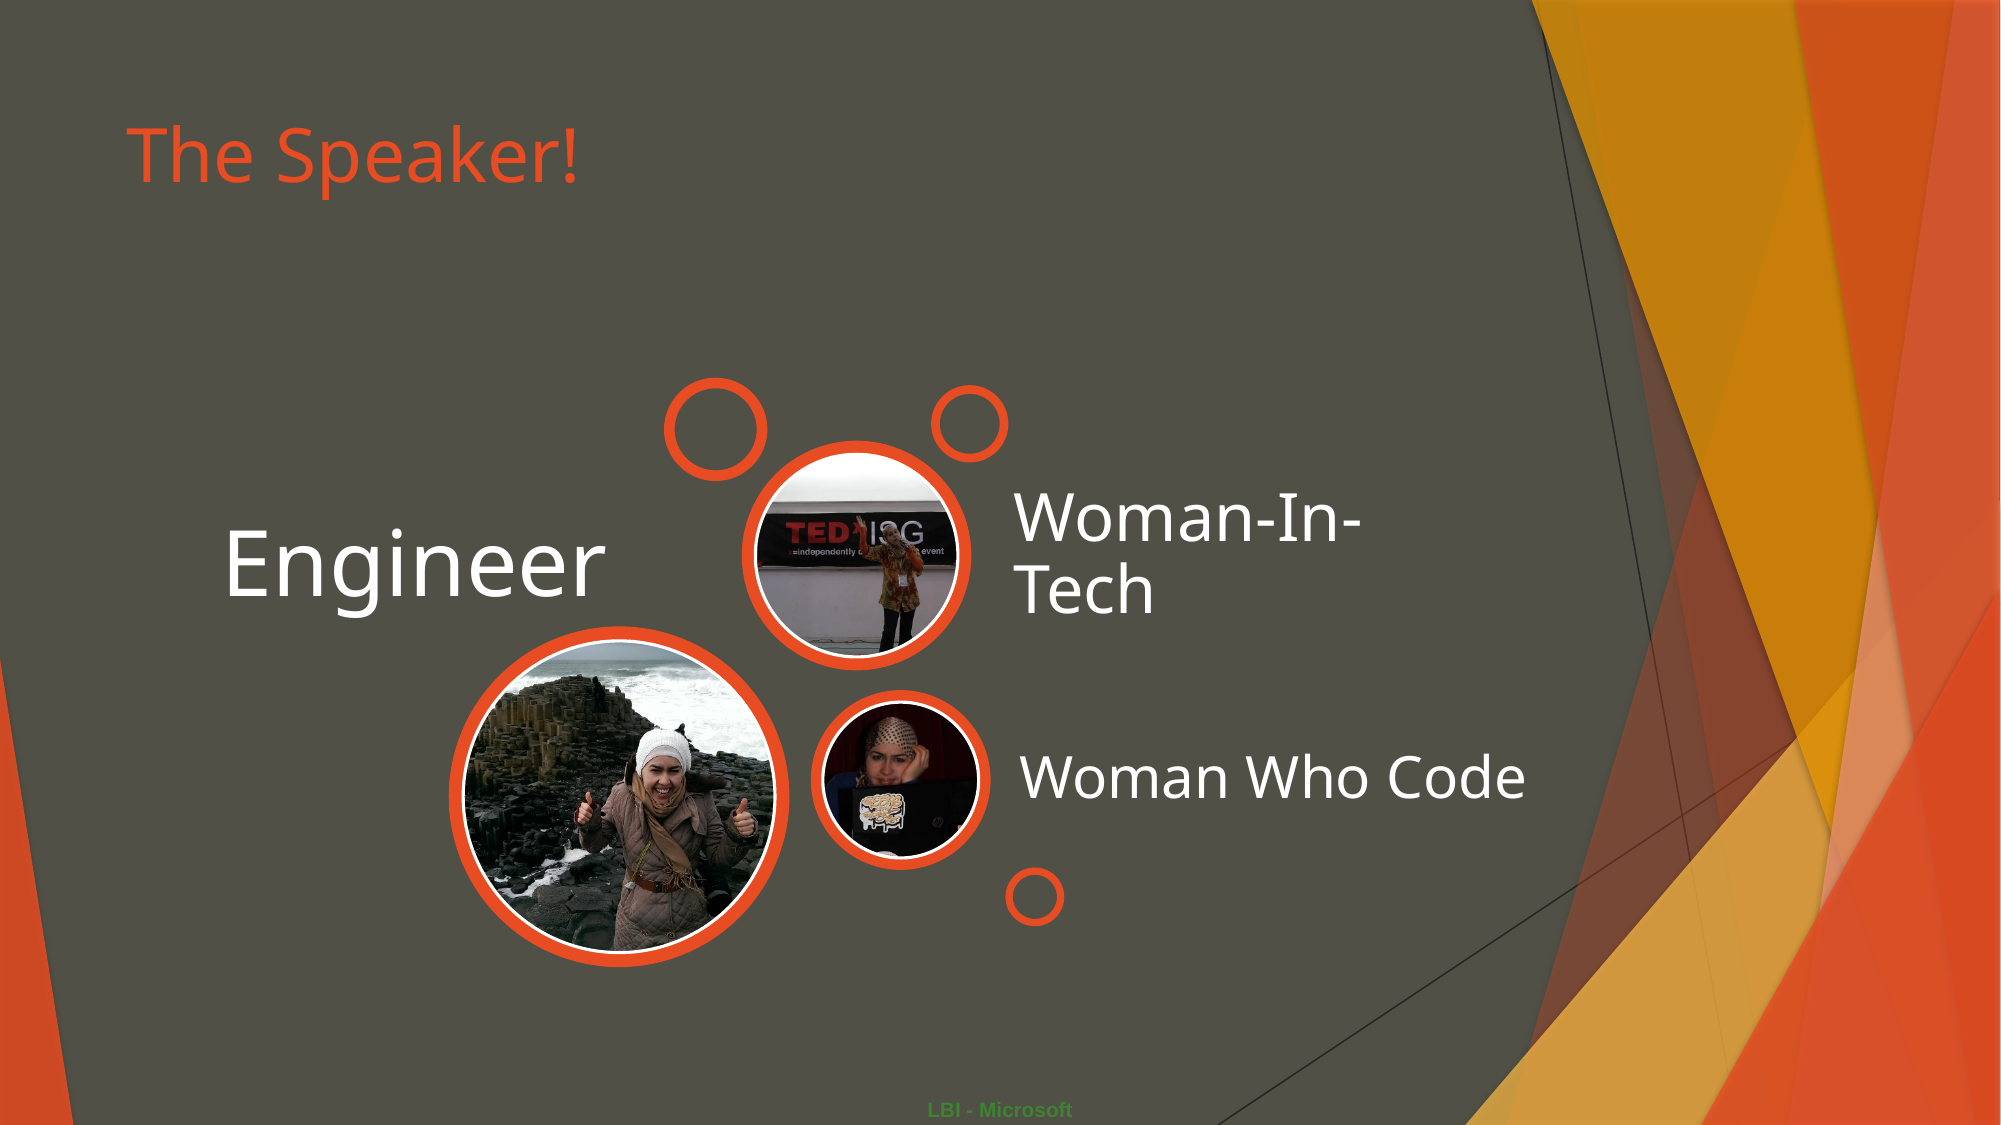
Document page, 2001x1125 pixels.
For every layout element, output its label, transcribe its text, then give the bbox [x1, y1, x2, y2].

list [121, 353, 1534, 992]
title The Speaker! [111, 99, 1522, 317]
